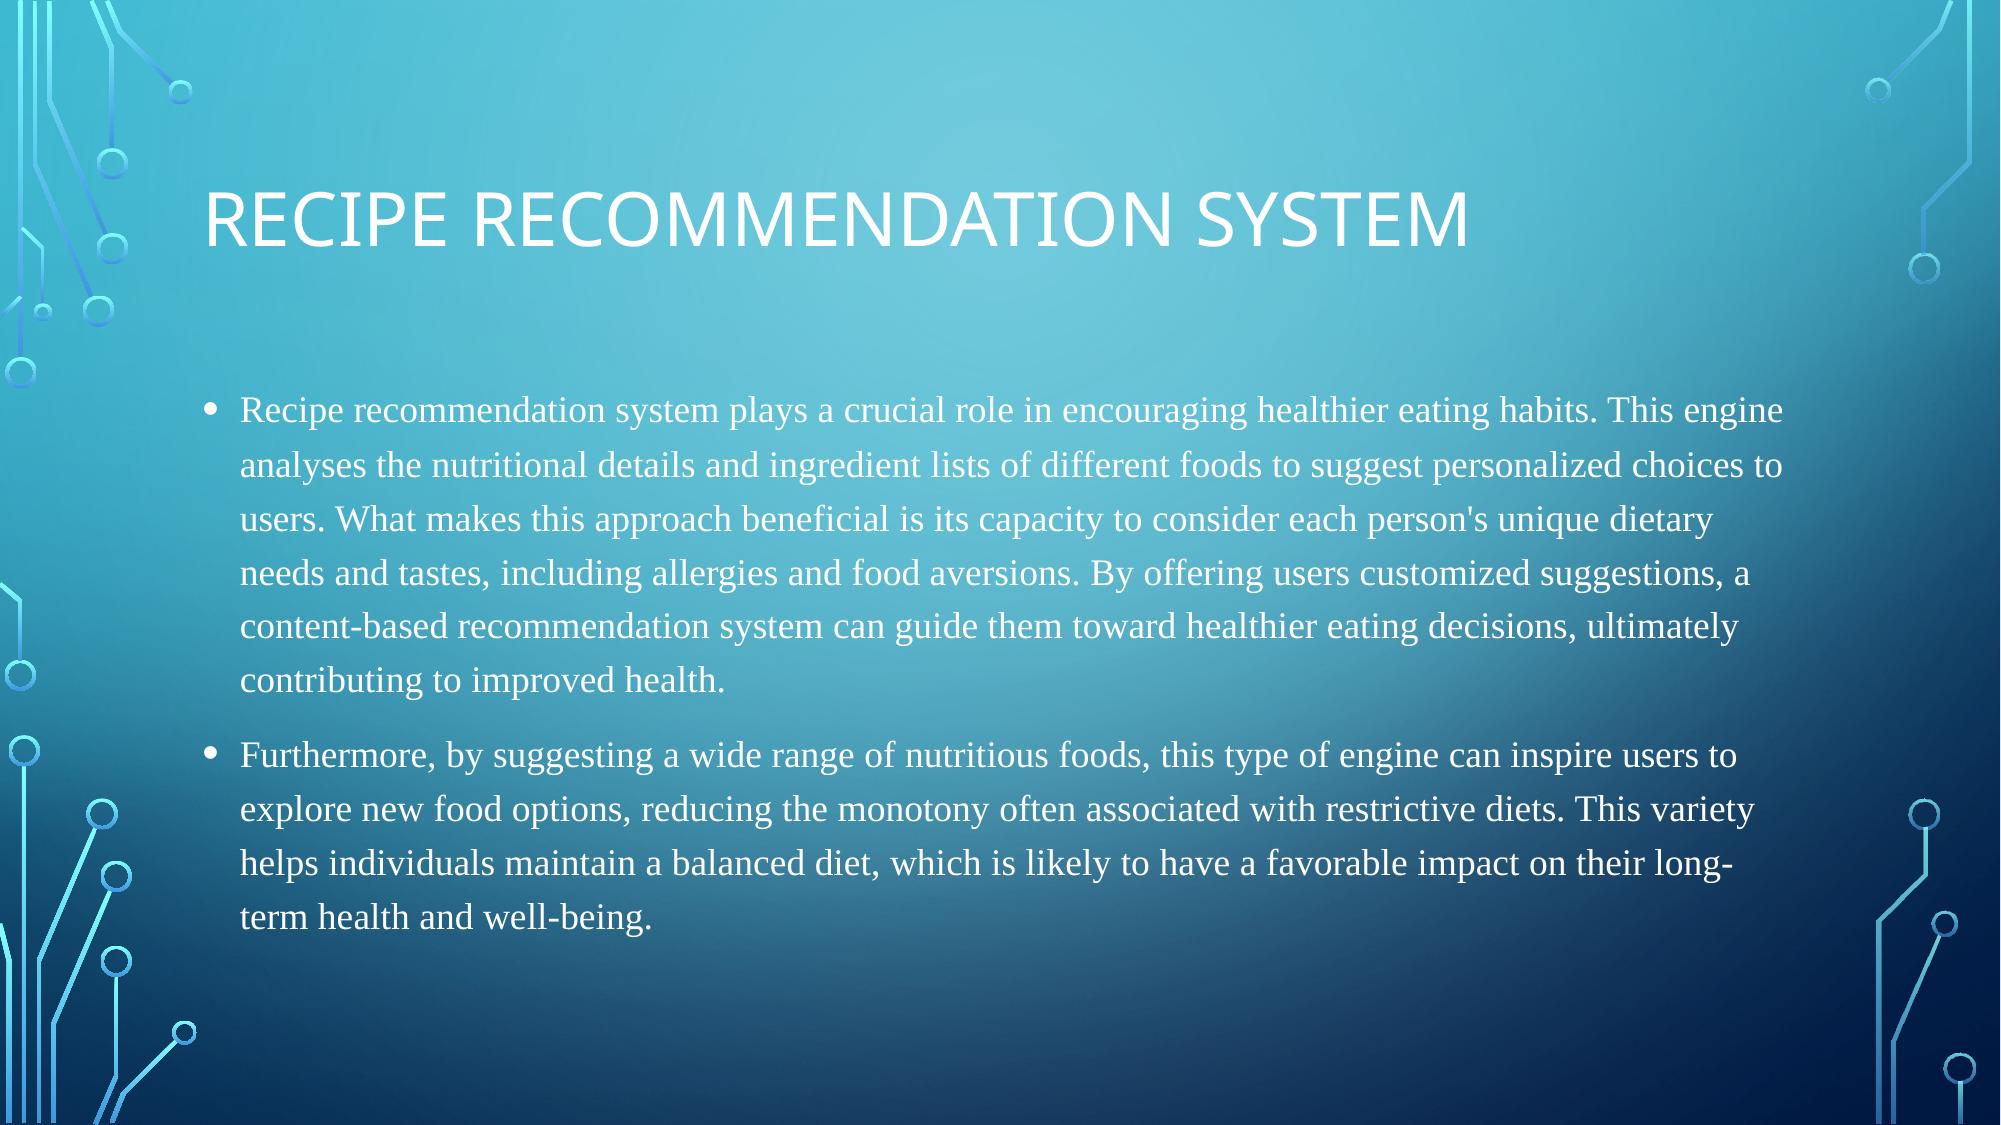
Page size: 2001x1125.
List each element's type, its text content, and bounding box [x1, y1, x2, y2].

title RECIPE recommendation system [187, 101, 1813, 344]
list Recipe recommendation system plays a crucial role in encouraging healthier eating habits. This engine analyses the nutritional details and ingredient lists of different foods to suggest personalized choices to users. What makes this approach beneficial is its capacity to consider each person's unique dietary needs and tastes, including allergies and food aversions. By offering users customized suggestions, a content-based recommendation system can guide them toward healthier eating decisions, ultimately contributing to improved health. Furthermore, by suggesting a wide range of nutritious foods, this type of engine can inspire users to explore new food options, reducing the monotony often associated with restrictive diets. This variety helps individuals maintain a balanced diet, which is likely to have a favorable impact on their long-term health and well-being. [187, 369, 1813, 950]
